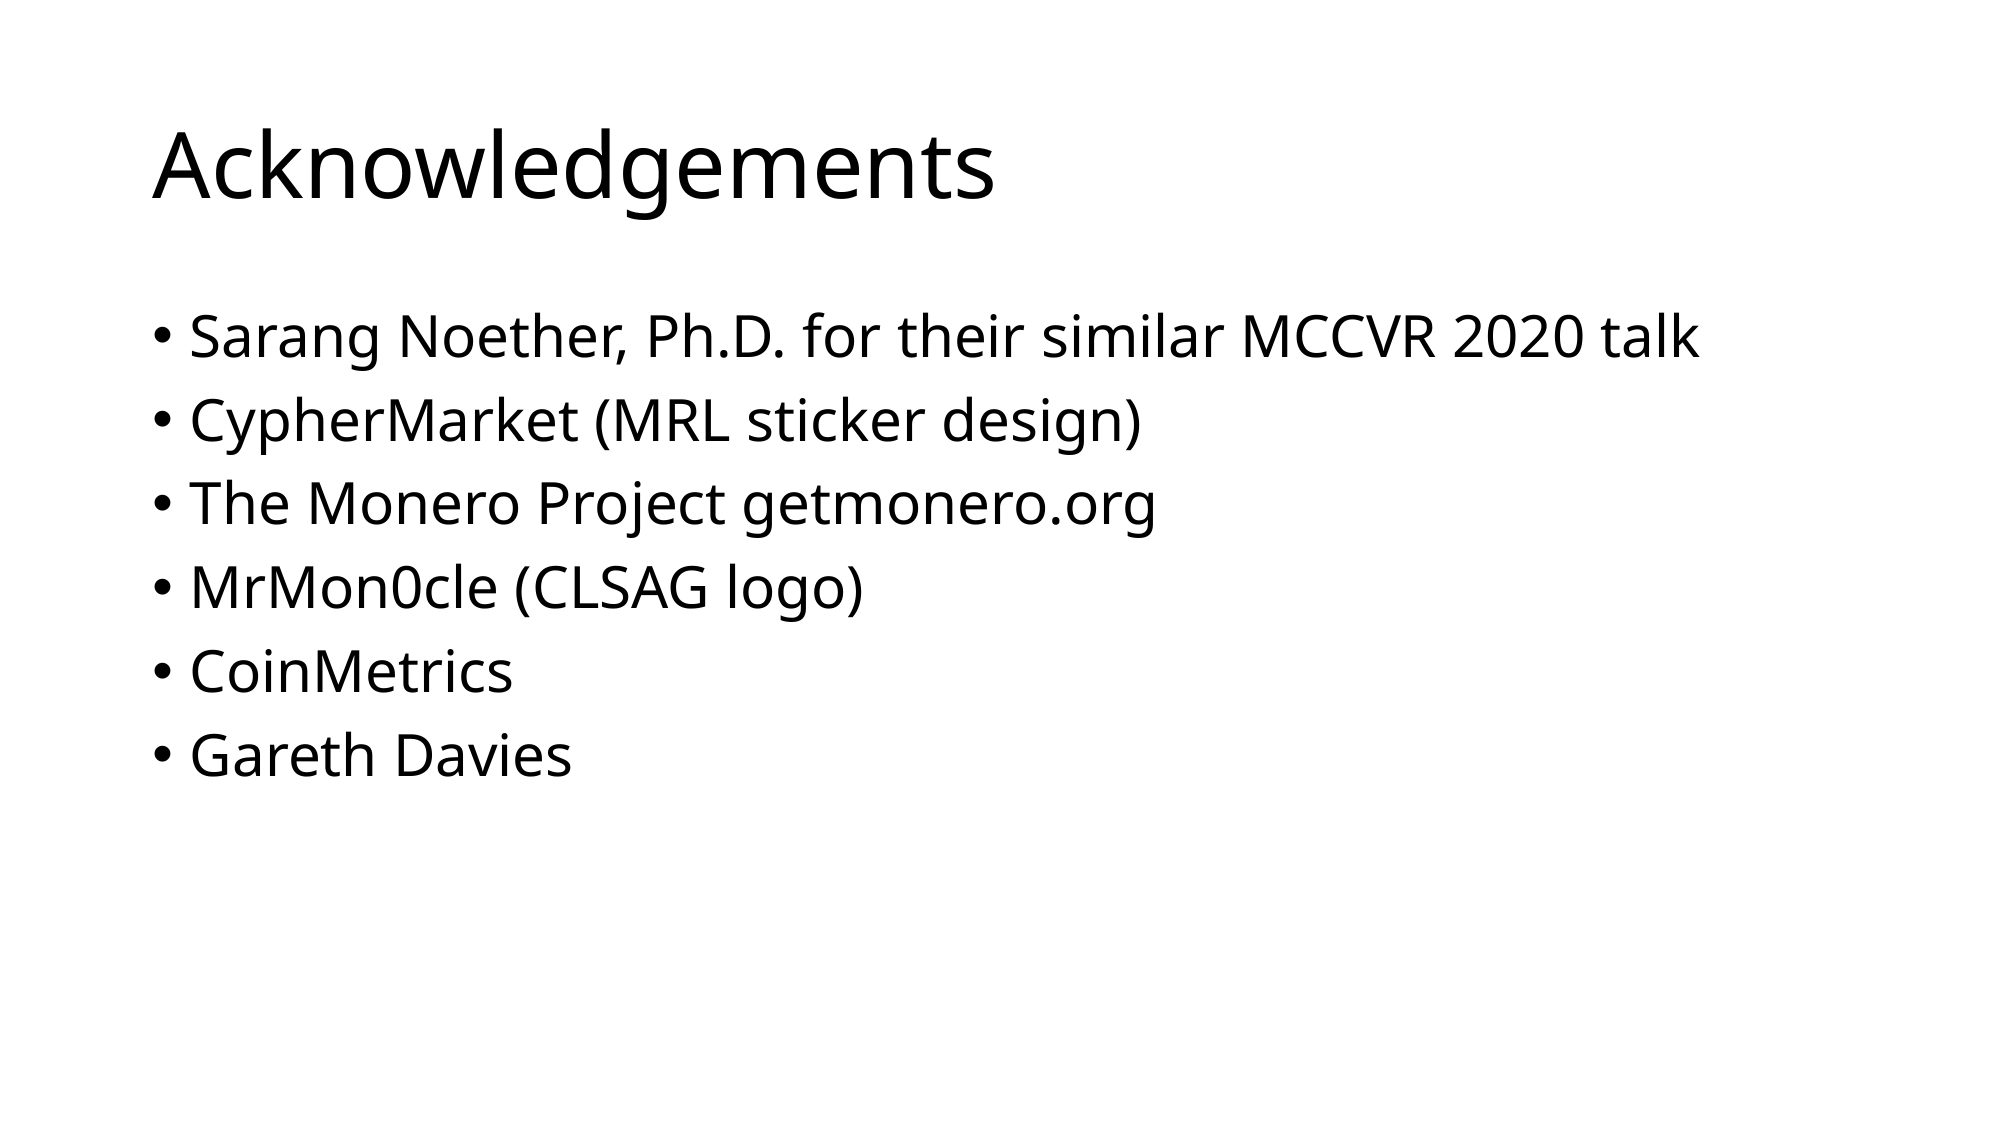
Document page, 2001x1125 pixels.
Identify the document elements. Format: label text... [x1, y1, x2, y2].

title Acknowledgements [137, 59, 1863, 278]
list Sarang Noether, Ph.D. for their similar MCCVR 2020 talk CypherMarket (MRL sticker design) The Monero Project getmonero.org MrMon0cle (CLSAG logo) CoinMetrics Gareth Davies [137, 299, 1863, 1115]
